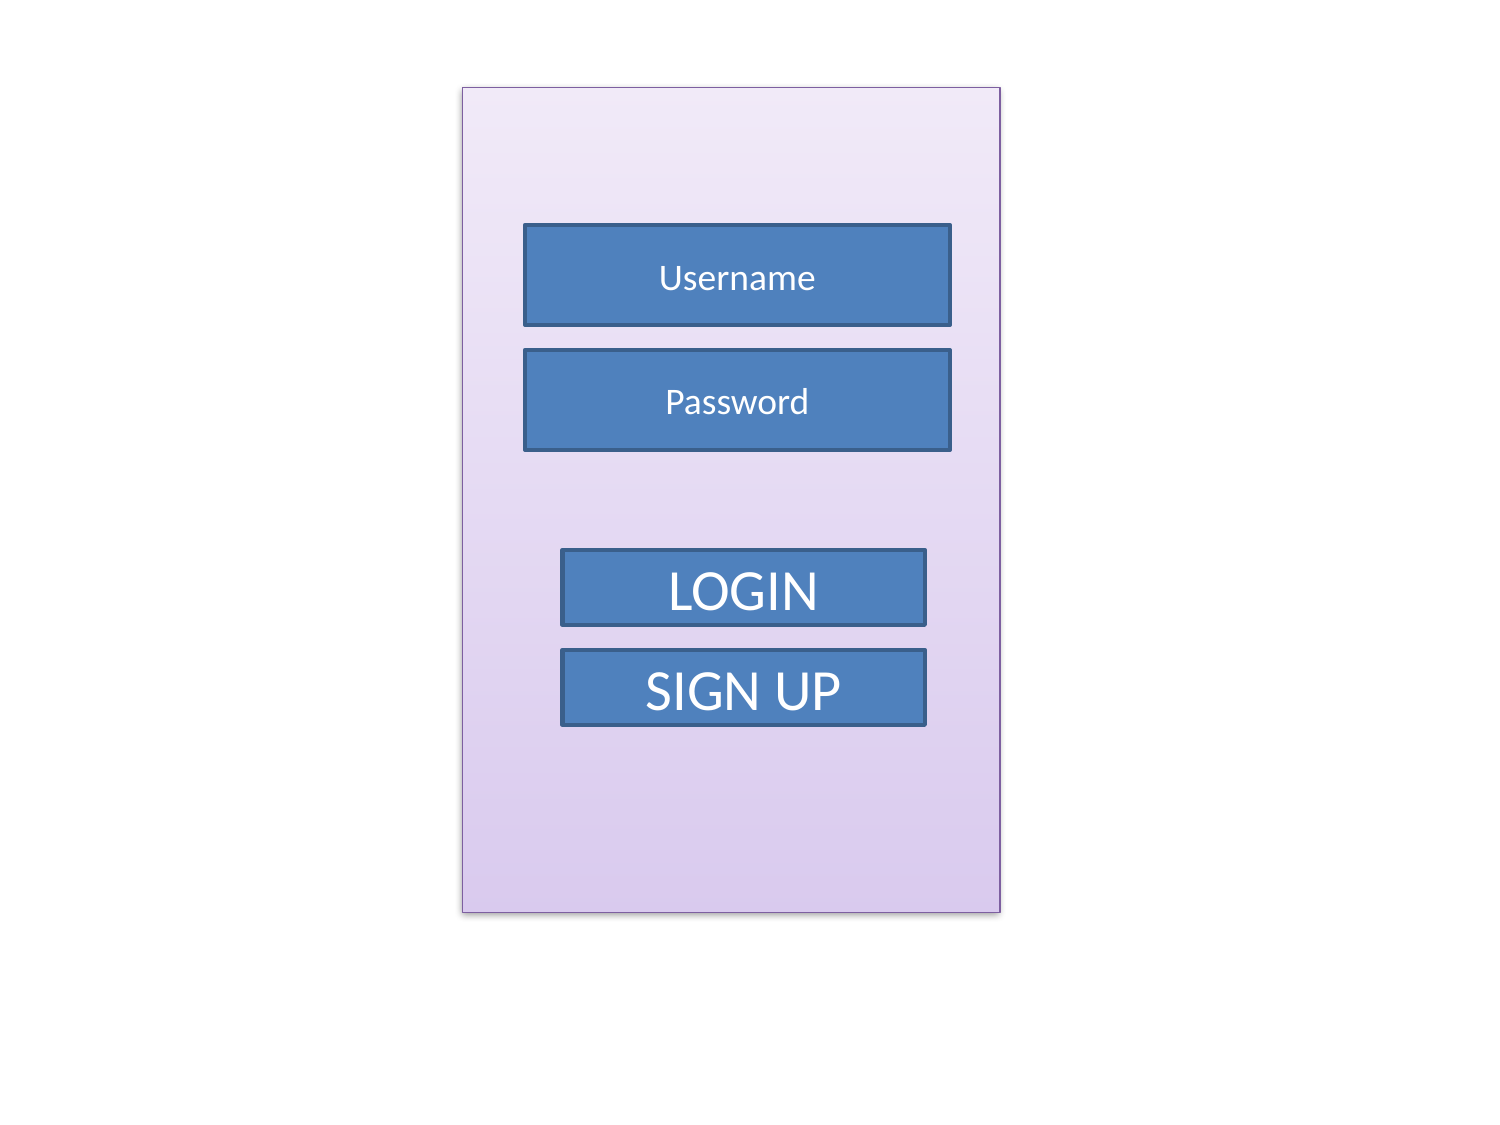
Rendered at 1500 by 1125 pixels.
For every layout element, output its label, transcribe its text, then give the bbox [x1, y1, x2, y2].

text_box SIGN UP [560, 648, 927, 727]
text_box LOGIN [560, 548, 927, 627]
text_box Username [523, 223, 952, 327]
text_box [462, 87, 1001, 913]
text_box Password [523, 348, 952, 452]
